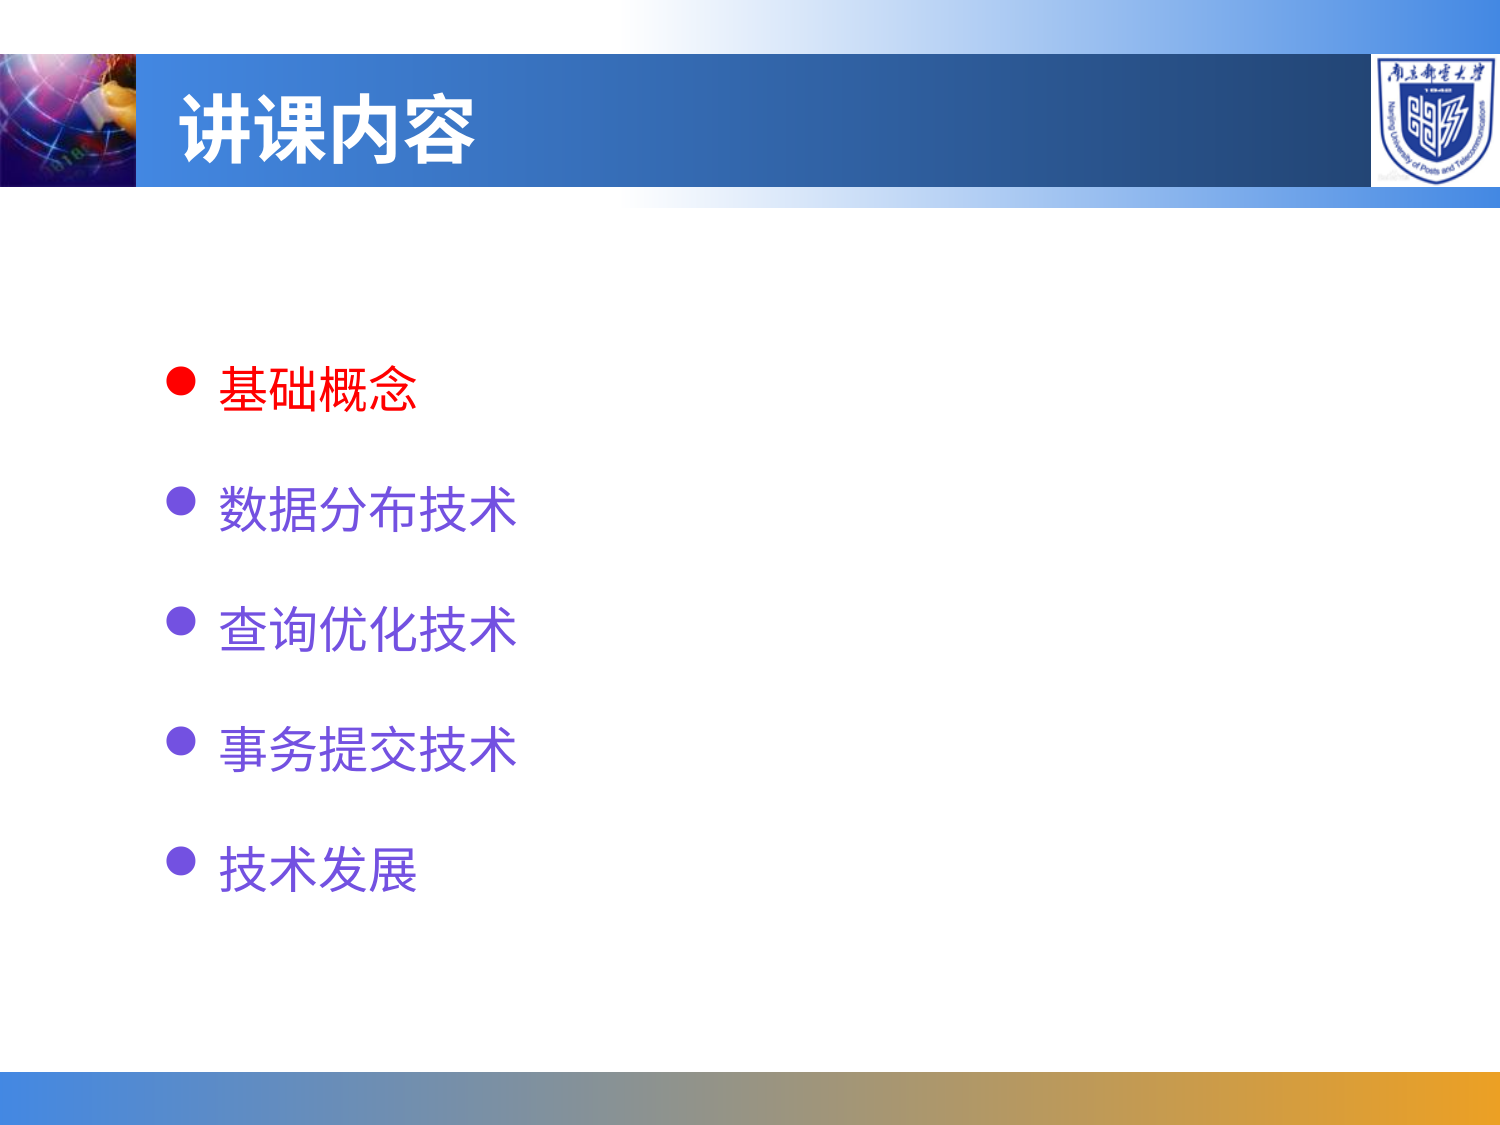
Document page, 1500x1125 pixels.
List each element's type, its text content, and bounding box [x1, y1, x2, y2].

text_box 讲课内容 [162, 75, 1353, 168]
text_box 基础概念 数据分布技术 查询优化技术 事务提交技术 技术发展 [147, 290, 1353, 1026]
picture [1371, 54, 1500, 187]
text_box [128, 58, 601, 186]
picture [0, 54, 136, 187]
